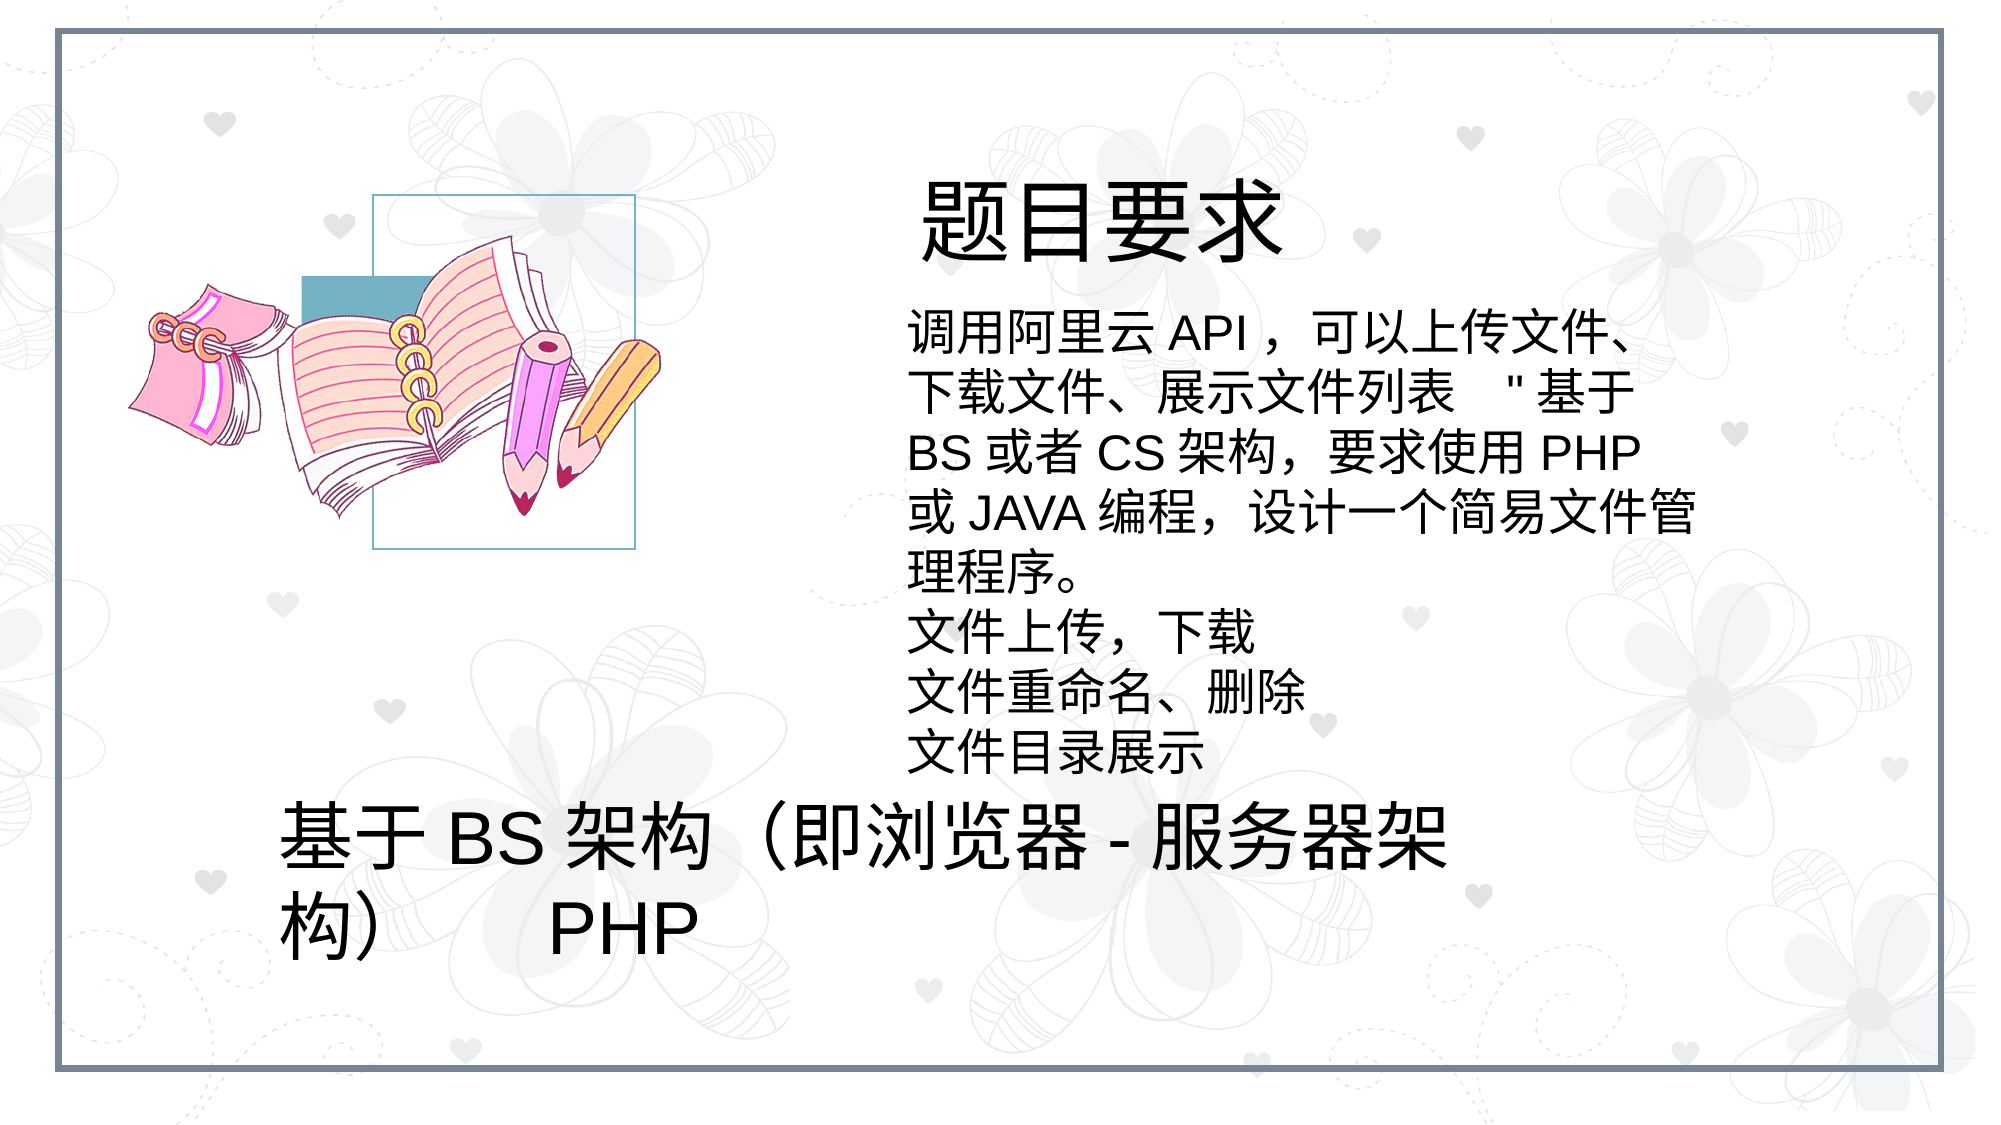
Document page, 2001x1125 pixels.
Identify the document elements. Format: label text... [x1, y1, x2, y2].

text_box 基于BS架构（即浏览器-服务器架构） PHP [263, 782, 1500, 978]
text_box [57, 30, 1942, 1070]
picture [114, 110, 697, 694]
